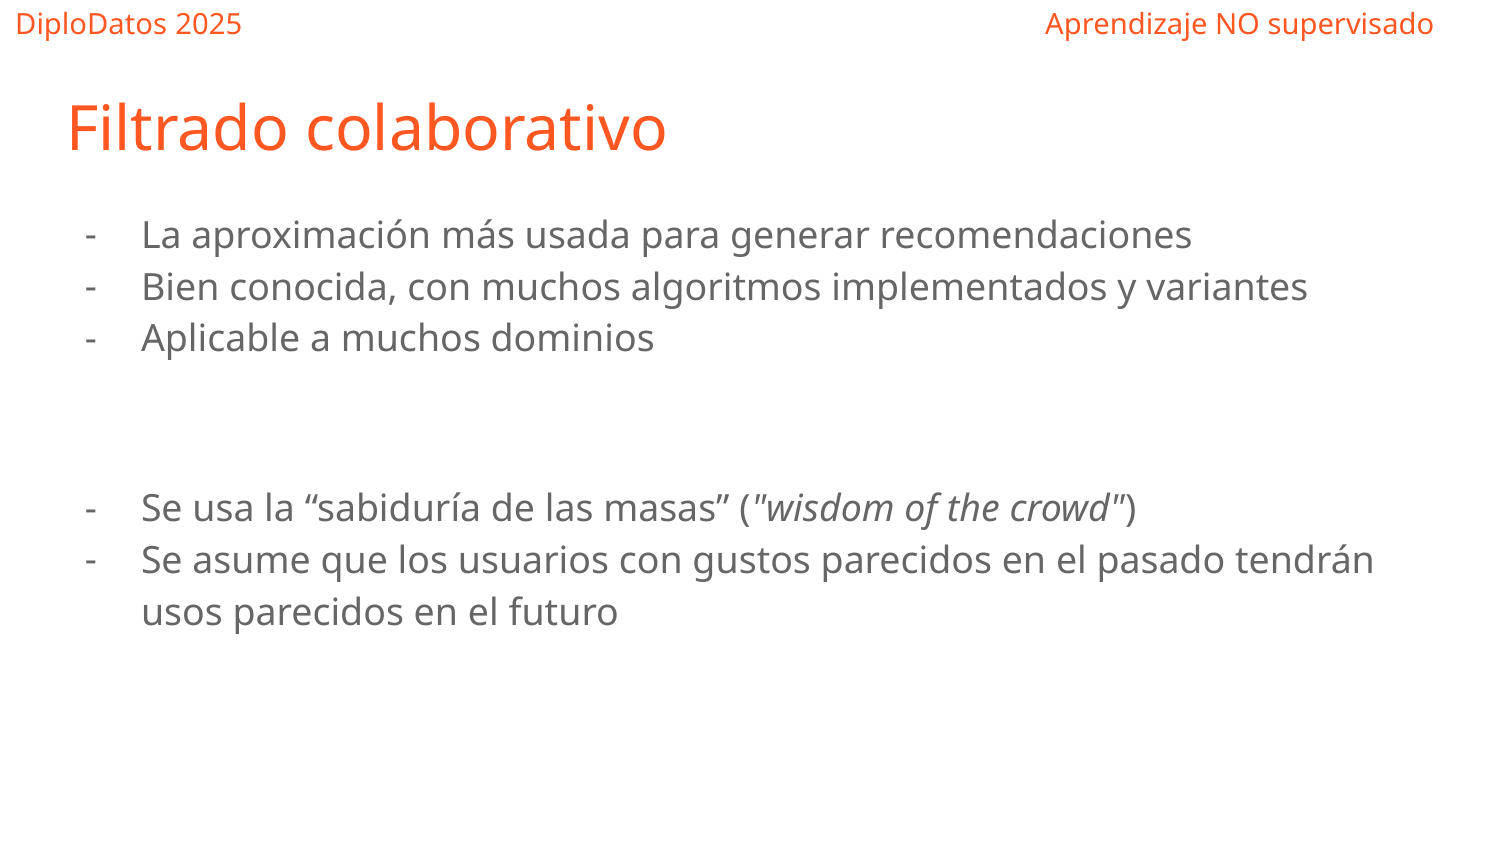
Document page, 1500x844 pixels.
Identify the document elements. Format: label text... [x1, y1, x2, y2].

text_box Filtrado colaborativo [51, 72, 1449, 167]
text_box La aproximación más usada para generar recomendaciones Bien conocida, con muchos algoritmos implementados y variantes Aplicable a muchos dominios Se usa la “sabiduría de las masas” ("wisdom of the crowd") Se asume que los usuarios con gustos parecidos en el pasado tendrán usos parecidos en el futuro [51, 189, 1449, 750]
